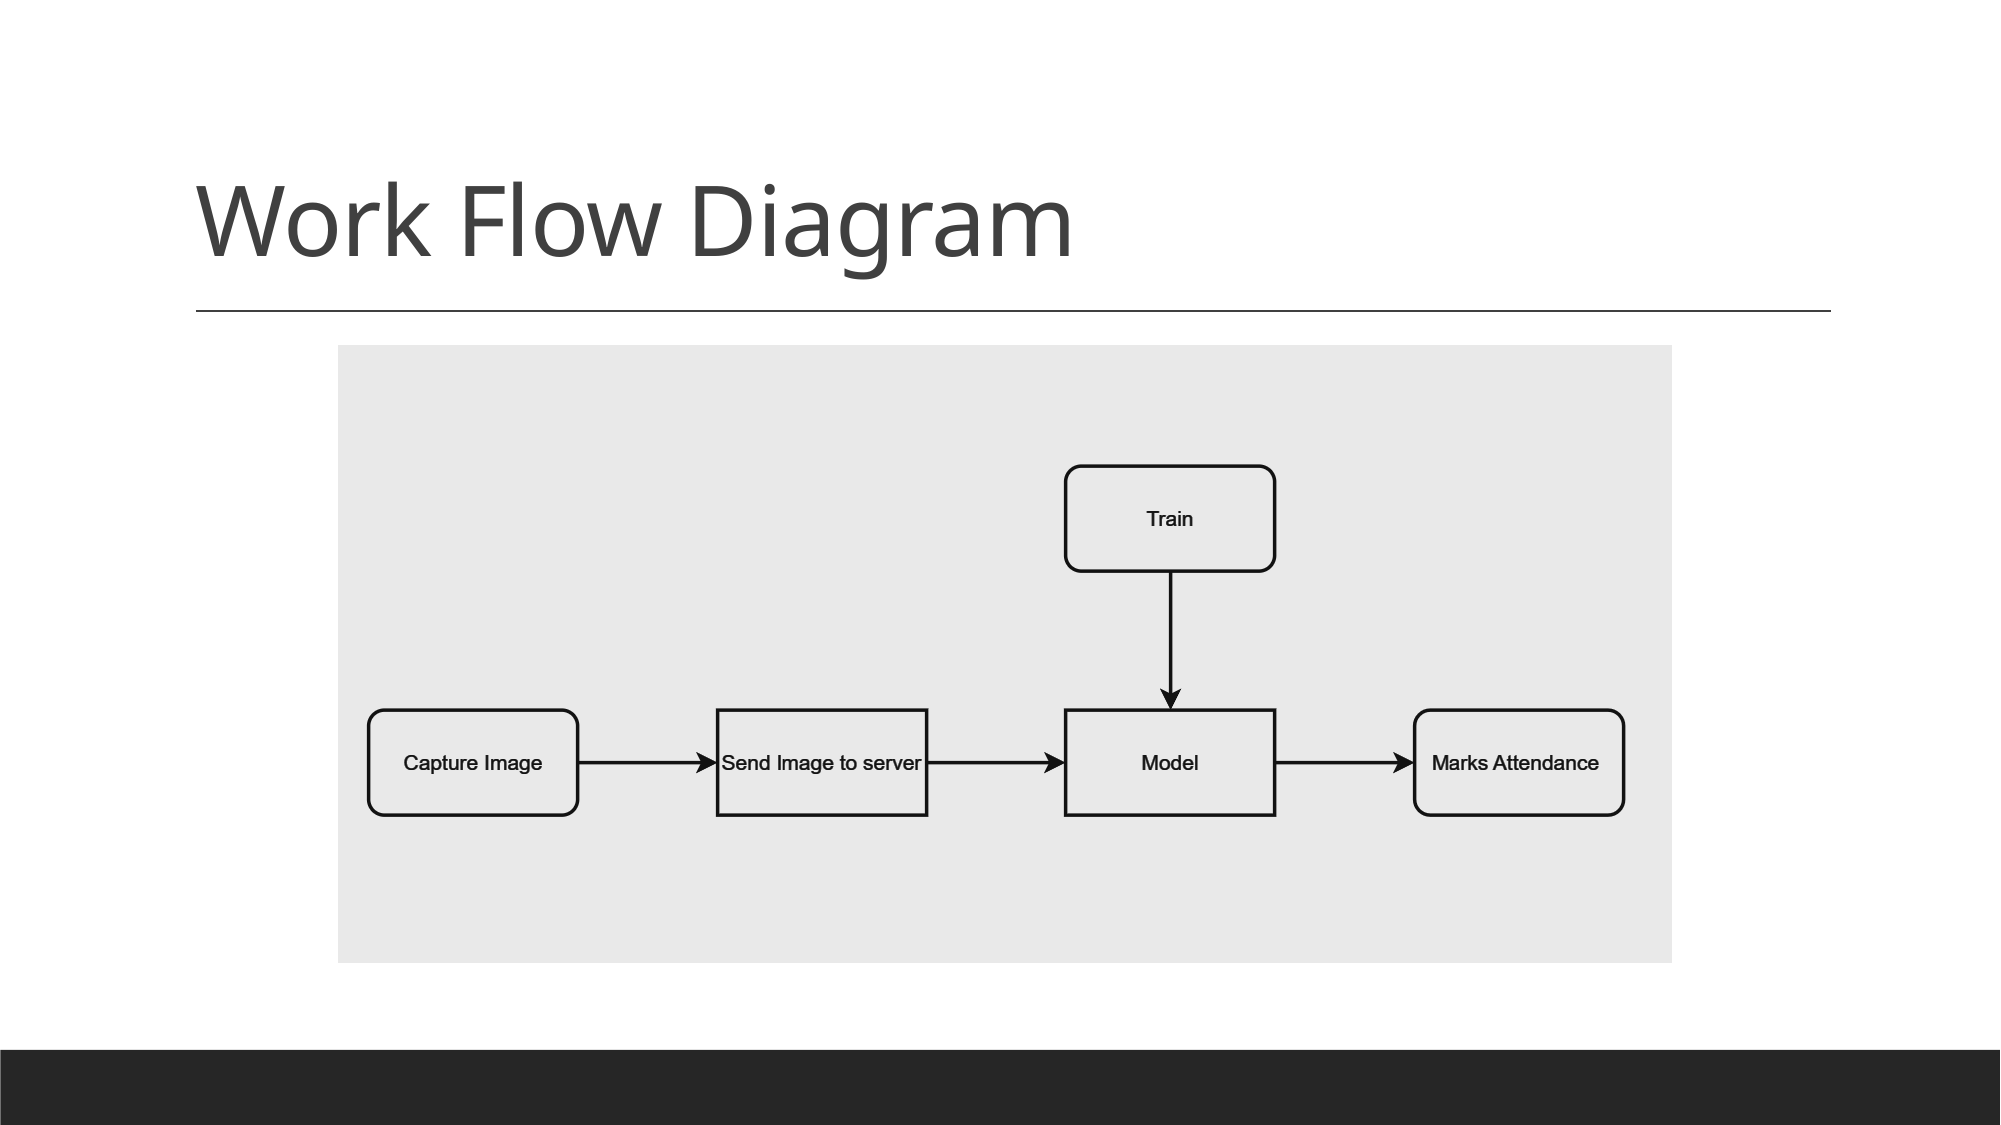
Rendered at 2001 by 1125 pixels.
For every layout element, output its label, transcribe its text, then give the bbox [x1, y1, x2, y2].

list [337, 345, 1673, 964]
title Work Flow Diagram [180, 47, 1830, 285]
